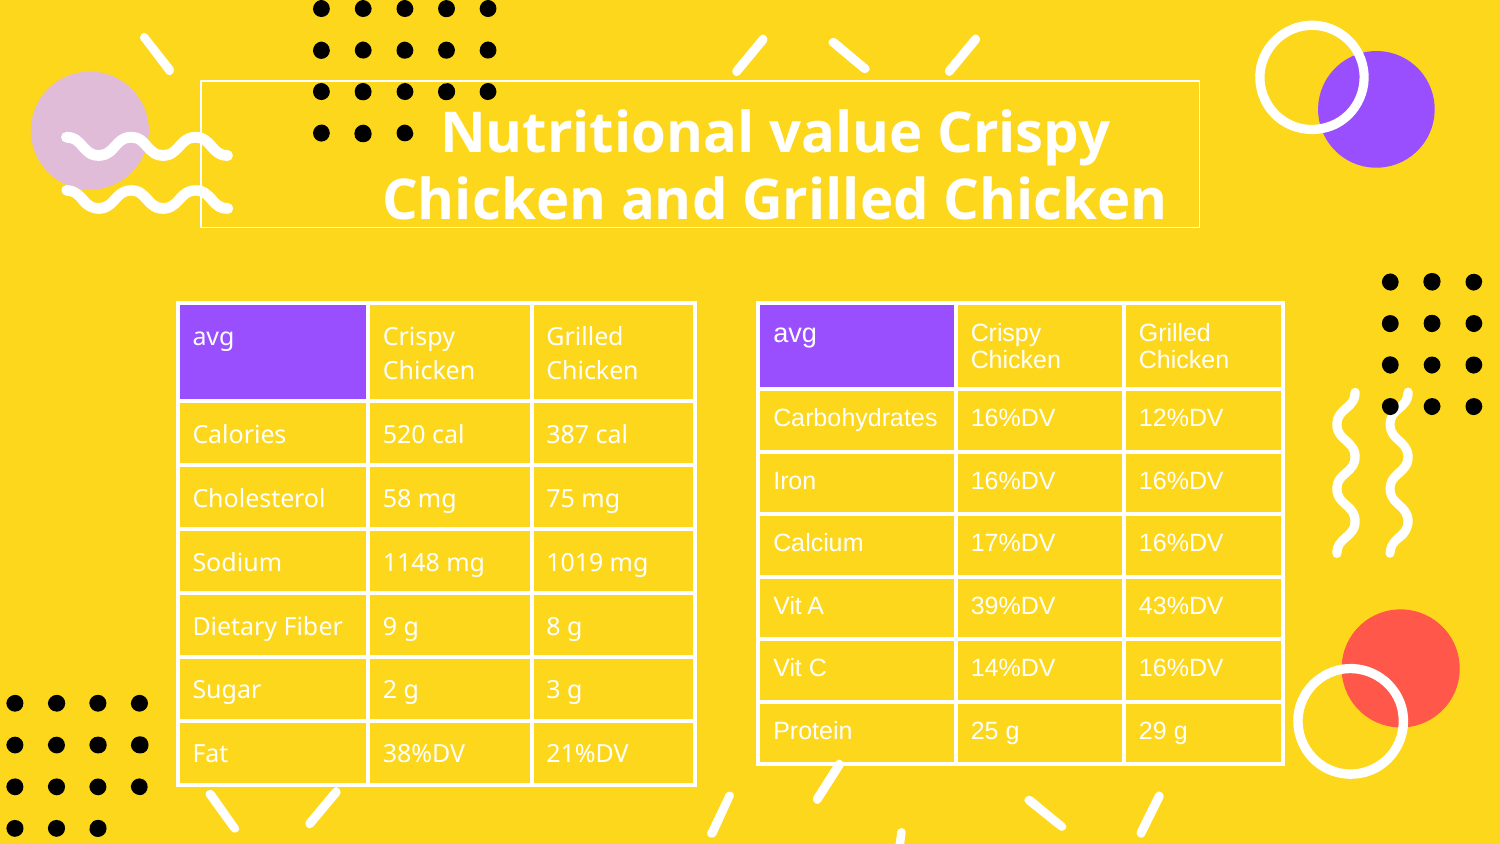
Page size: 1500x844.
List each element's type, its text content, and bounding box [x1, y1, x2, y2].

table_header Crispy Chicken [370, 305, 530, 399]
table_cell 58 mg [370, 467, 530, 527]
table_cell 16%DV [1126, 641, 1281, 700]
table_header Crispy Chicken [958, 305, 1122, 387]
table_header avg [180, 305, 366, 399]
table_cell Calcium [760, 516, 954, 575]
table_cell 1148 mg [370, 531, 530, 591]
table_header Grilled Chicken [534, 305, 693, 399]
table_cell 17%DV [958, 516, 1122, 575]
table_cell 2 g [370, 659, 530, 719]
table_cell 9 g [370, 595, 530, 655]
table_cell Sugar [180, 659, 366, 719]
table_cell Protein [760, 704, 954, 762]
table_cell 43%DV [1126, 579, 1281, 637]
table_cell 520 cal [370, 403, 530, 463]
table_cell 12%DV [1126, 391, 1281, 450]
table_cell 14%DV [958, 641, 1122, 700]
table_cell 21%DV [534, 723, 693, 783]
table_header avg [760, 305, 954, 387]
table_cell 39%DV [958, 579, 1122, 637]
table_cell 16%DV [958, 391, 1122, 450]
table_cell Sodium [180, 531, 366, 591]
table_cell 3 g [534, 659, 693, 719]
table_cell 1019 mg [534, 531, 693, 591]
table_cell Carbohydrates [760, 391, 954, 450]
table_cell 387 cal [534, 403, 693, 463]
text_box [106, 87, 188, 259]
table_cell Fat [180, 723, 366, 783]
table_cell Vit C [760, 641, 954, 700]
table_cell 29 g [1126, 704, 1281, 762]
table_cell Dietary Fiber [180, 595, 366, 655]
table_cell 16%DV [1126, 516, 1281, 575]
table_cell Vit A [760, 579, 954, 637]
table_cell 75 mg [534, 467, 693, 527]
table_cell 16%DV [958, 454, 1122, 512]
table_cell 8 g [534, 595, 693, 655]
text_box Nutritional value Crispy Chicken and Grilled Chicken [201, 81, 1200, 228]
table_cell 16%DV [1126, 454, 1281, 512]
table_cell 38%DV [370, 723, 530, 783]
table_cell Iron [760, 454, 954, 512]
table_cell Cholesterol [180, 467, 366, 527]
table_cell Calories [180, 403, 366, 463]
table_header Grilled Chicken [1126, 305, 1281, 387]
table_cell 25 g [958, 704, 1122, 762]
